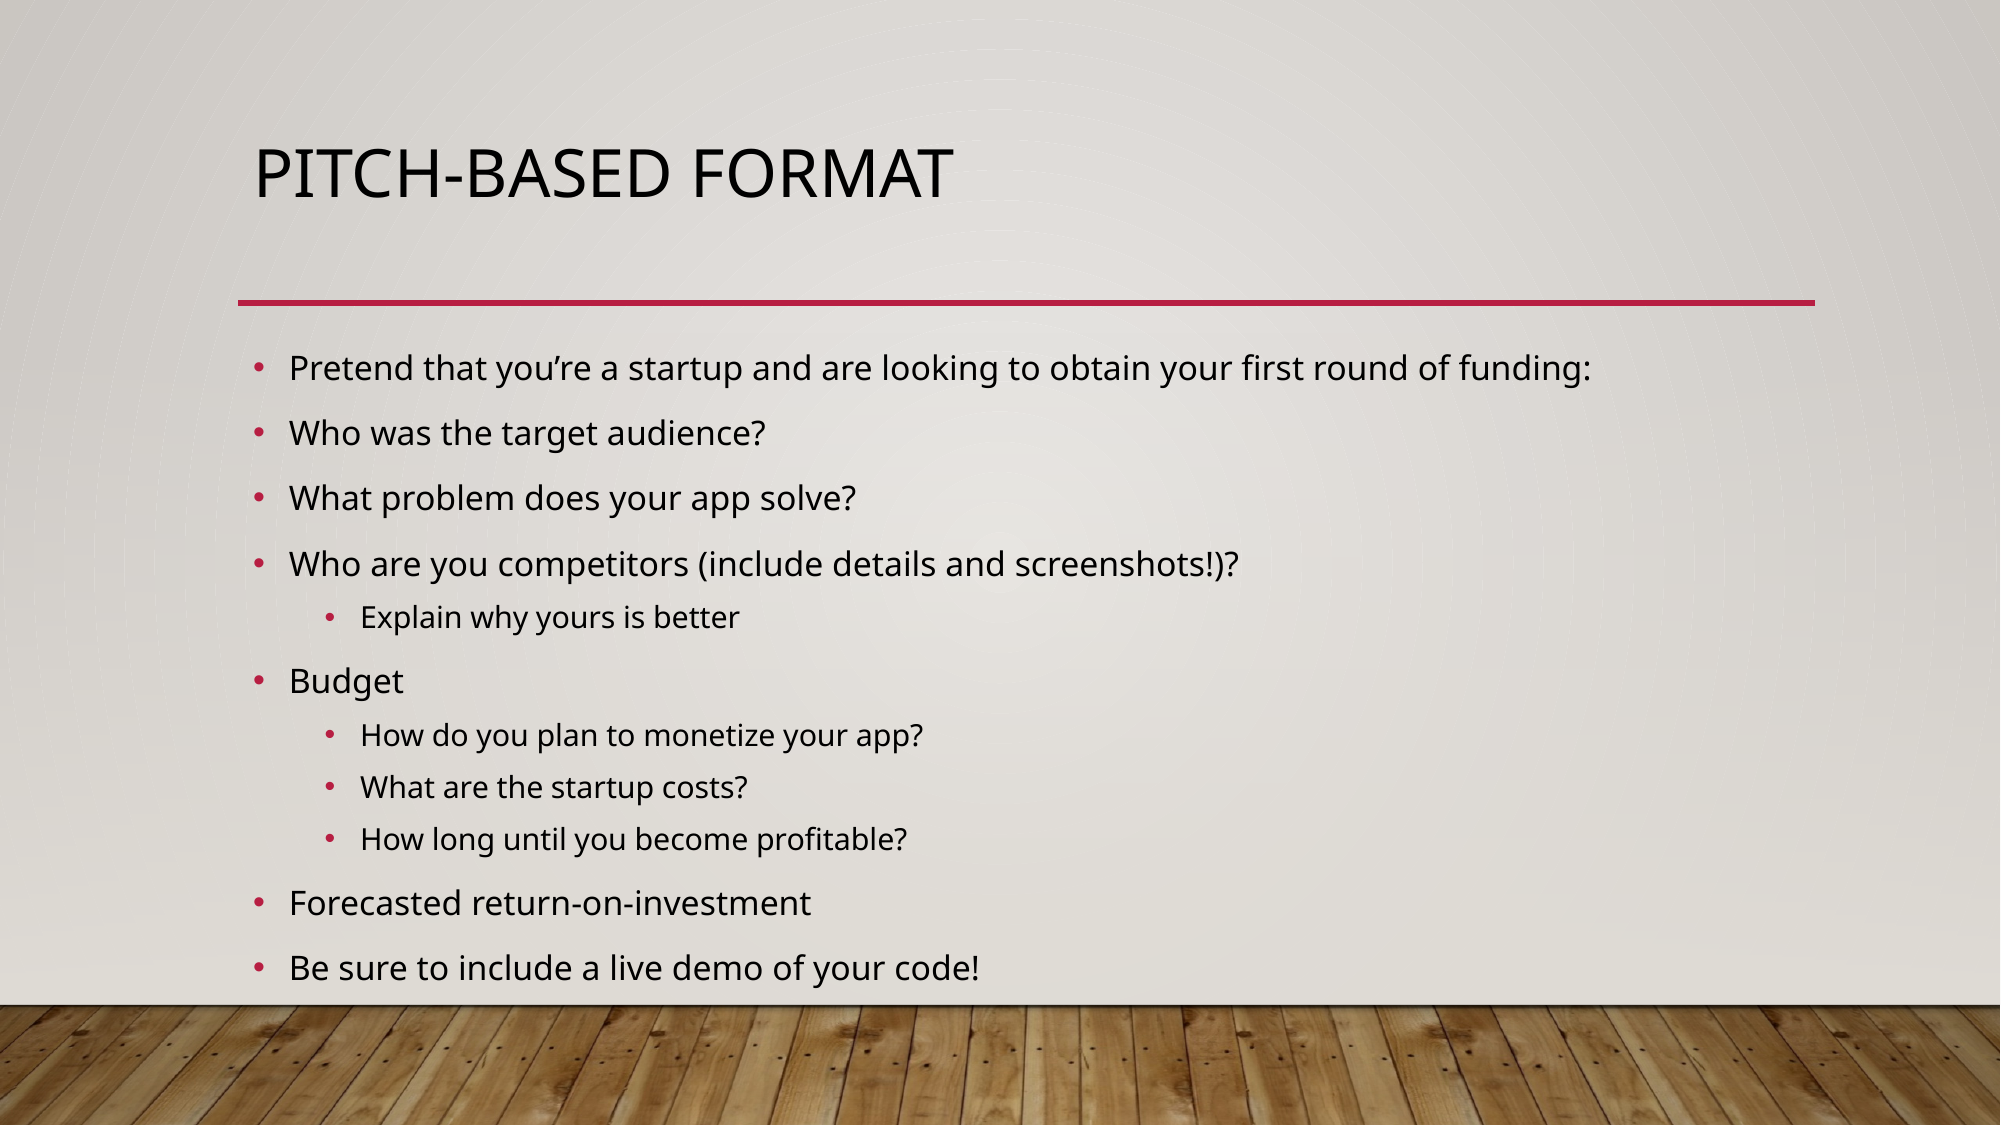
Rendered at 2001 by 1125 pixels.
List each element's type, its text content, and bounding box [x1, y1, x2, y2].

picture [0, 1005, 2000, 1125]
title Pitch-based format [238, 131, 1814, 305]
list Pretend that you’re a startup and are looking to obtain your first round of funding: Who was the target audience? What problem does your app solve? Who are you competitors (include details and screenshots!)? Explain why yours is better Budget How do you plan to monetize your app? What are the startup costs? How long until you become profitable? Forecasted return-on-investment Be sure to include a live demo of your code! [238, 330, 1814, 996]
